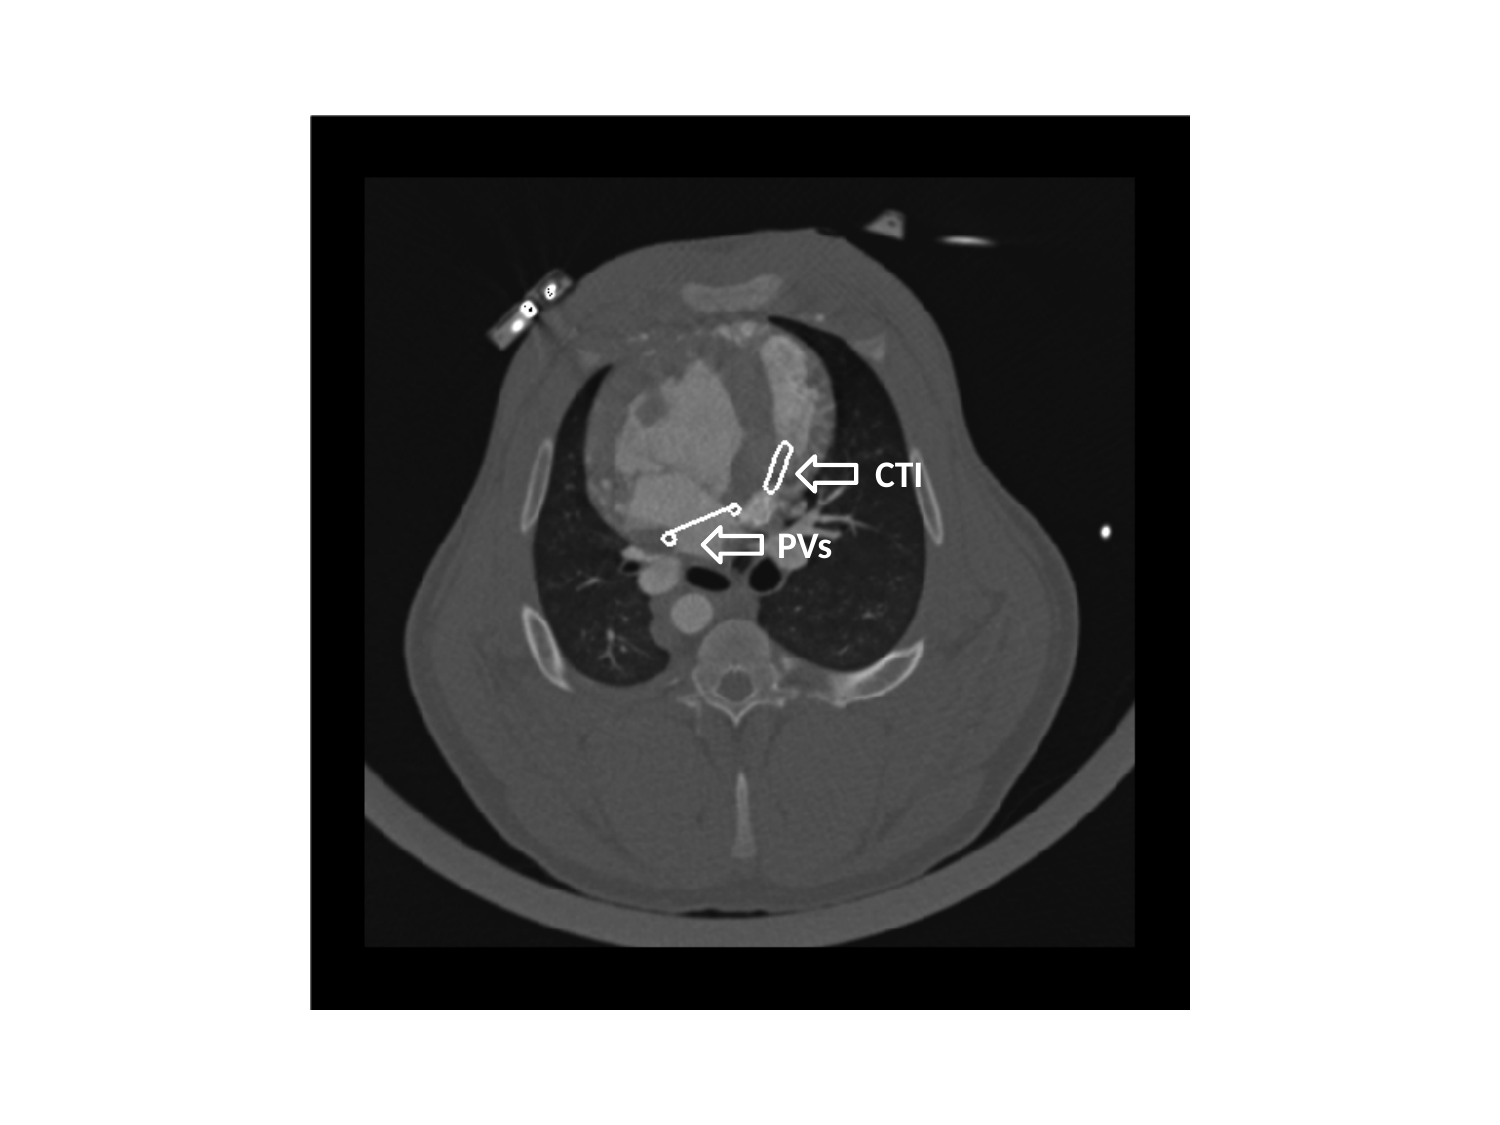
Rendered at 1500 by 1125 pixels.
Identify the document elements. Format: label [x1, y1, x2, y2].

text_box [310, 115, 1190, 1010]
